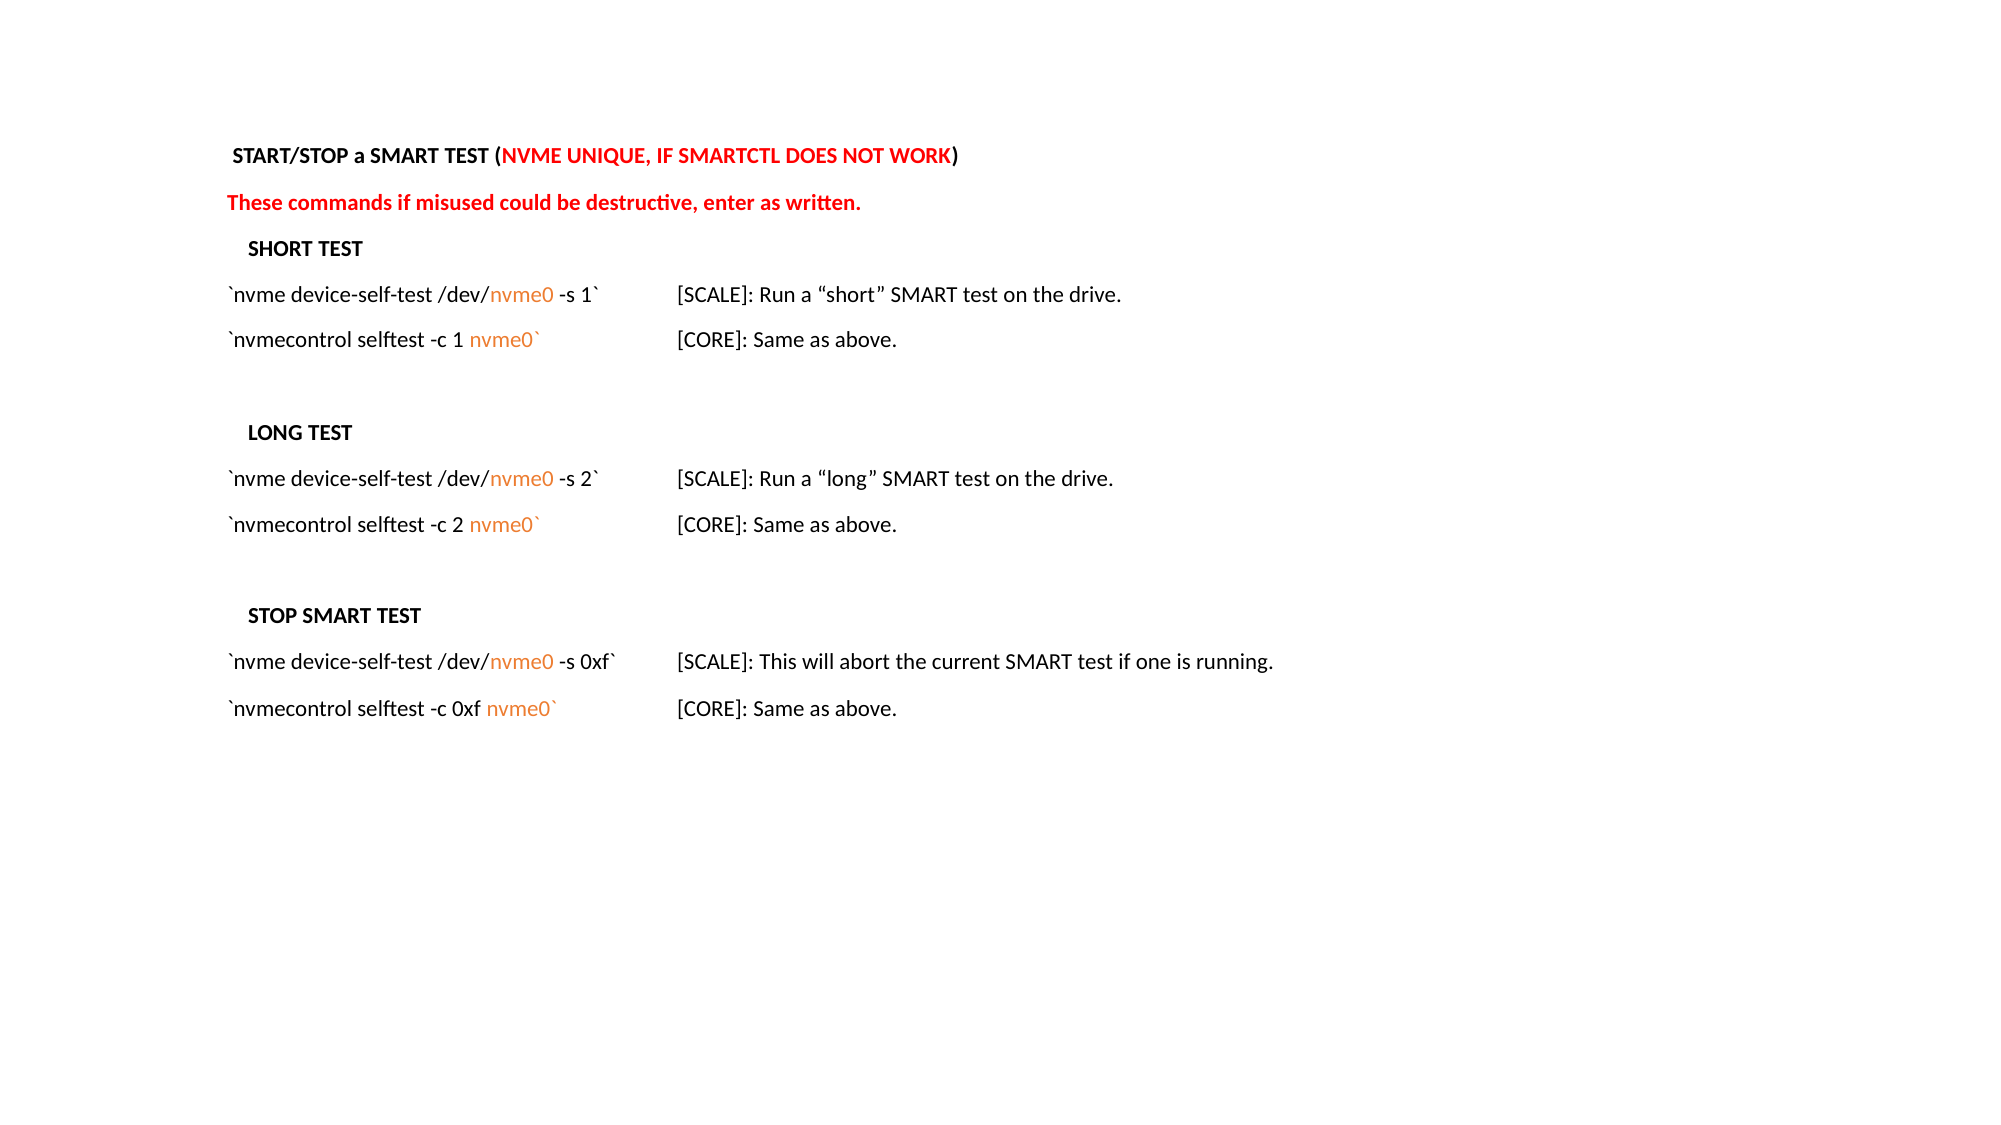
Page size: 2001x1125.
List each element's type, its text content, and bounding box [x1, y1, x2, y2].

text_box START/STOP a SMART TEST (NVME UNIQUE, IF SMARTCTL DOES NOT WORK) These commands if misused could be destructive, enter as written. SHORT TEST `nvme device-self-test /dev/nvme0 -s 1` [SCALE]: Run a “short” SMART test on the drive. `nvmecontrol selftest -c 1 nvme0` [CORE]: Same as above. LONG TEST `nvme device-self-test /dev/nvme0 -s 2` [SCALE]: Run a “long” SMART test on the drive. `nvmecontrol selftest -c 2 nvme0` [CORE]: Same as above. STOP SMART TEST `nvme device-self-test /dev/nvme0 -s 0xf` [SCALE]: This will abort the current SMART test if one is running. `nvmecontrol selftest -c 0xf nvme0` [CORE]: Same as above. [212, 131, 1788, 728]
